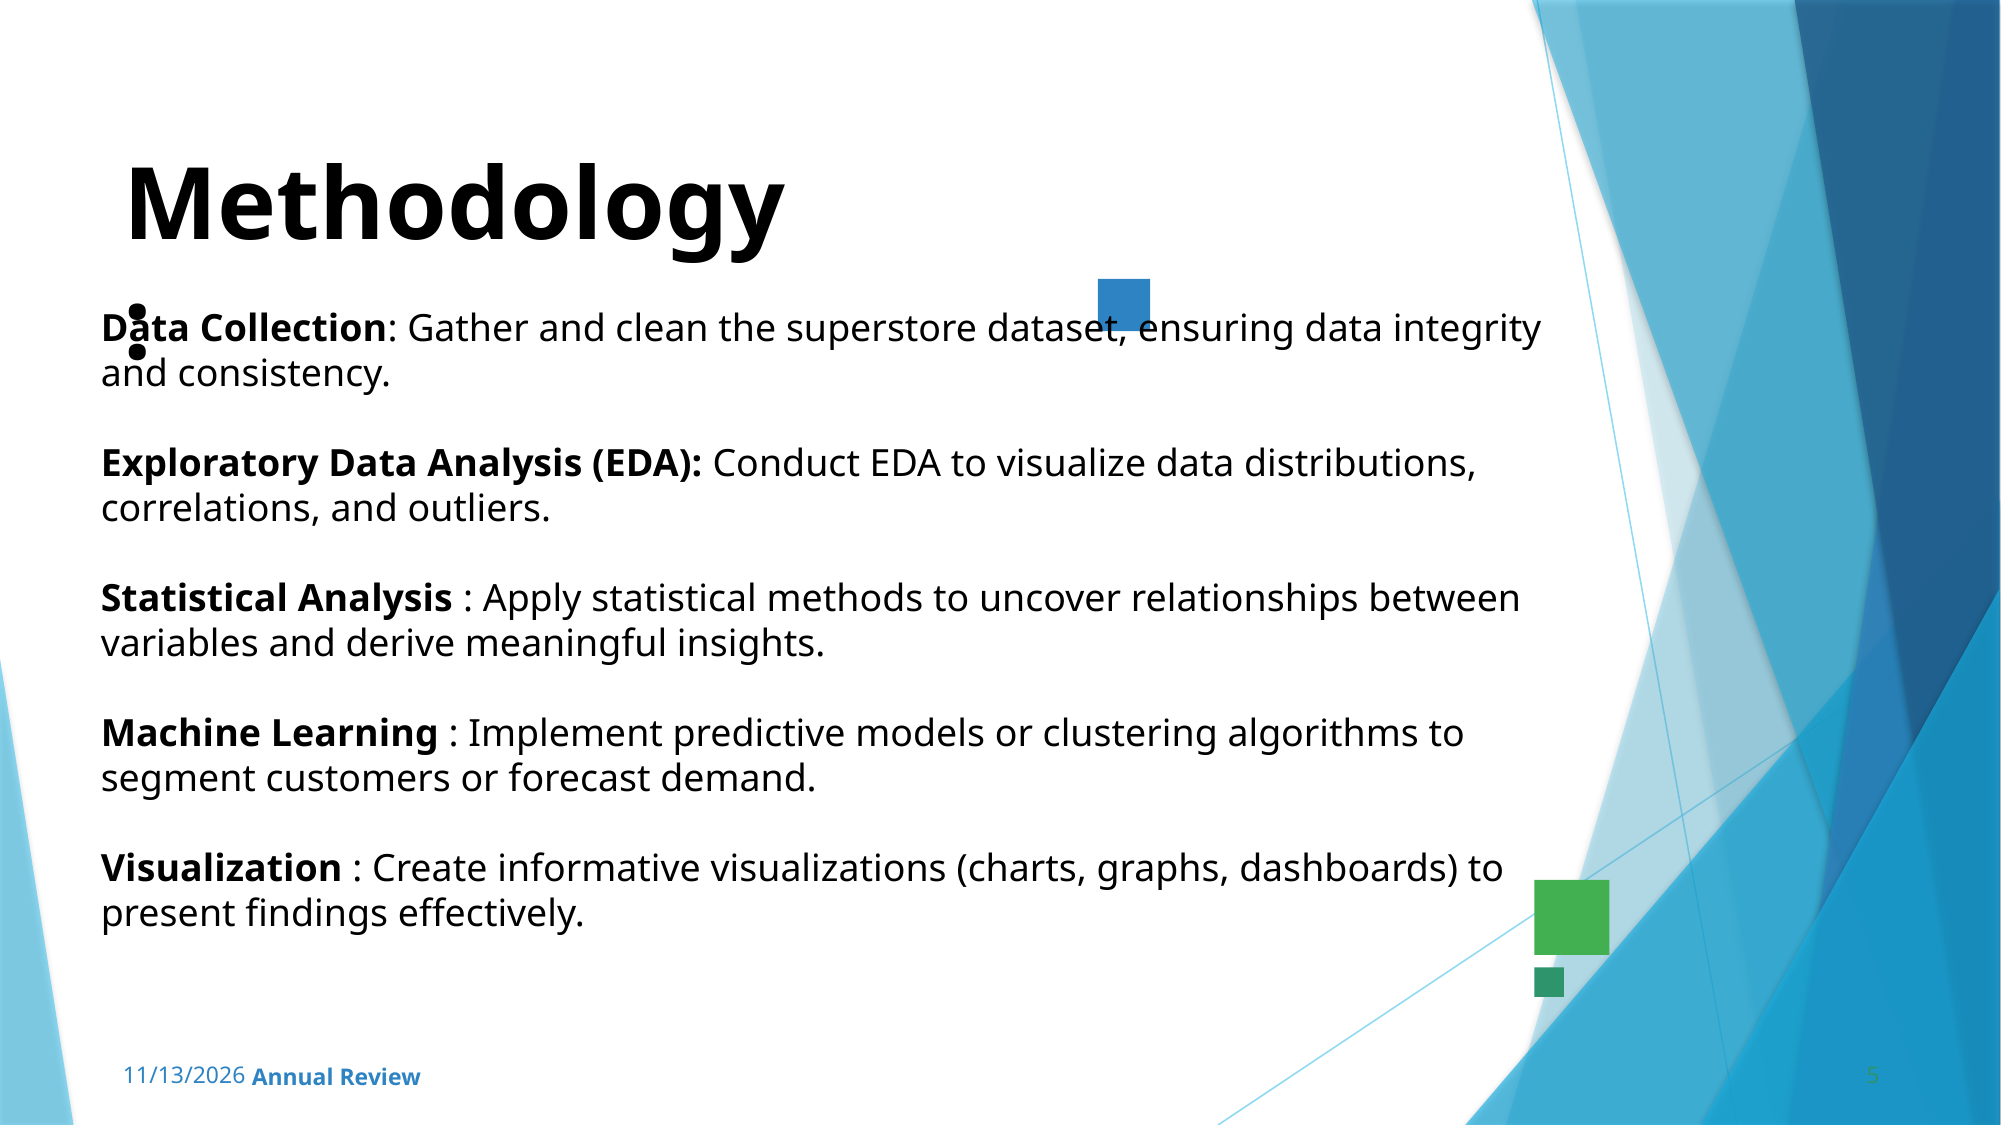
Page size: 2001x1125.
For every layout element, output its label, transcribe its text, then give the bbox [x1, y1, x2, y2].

text_box Data Collection: Gather and clean the superstore dataset, ensuring data integrity and consistency. Exploratory Data Analysis (EDA): Conduct EDA to visualize data distributions, correlations, and outliers. Statistical Analysis : Apply statistical methods to uncover relationships between variables and derive meaningful insights. Machine Learning : Implement predictive models or clustering algorithms to segment customers or forecast demand. Visualization : Create informative visualizations (charts, graphs, dashboards) to present findings effectively. [85, 296, 1621, 986]
title Methodology: [108, 132, 810, 269]
